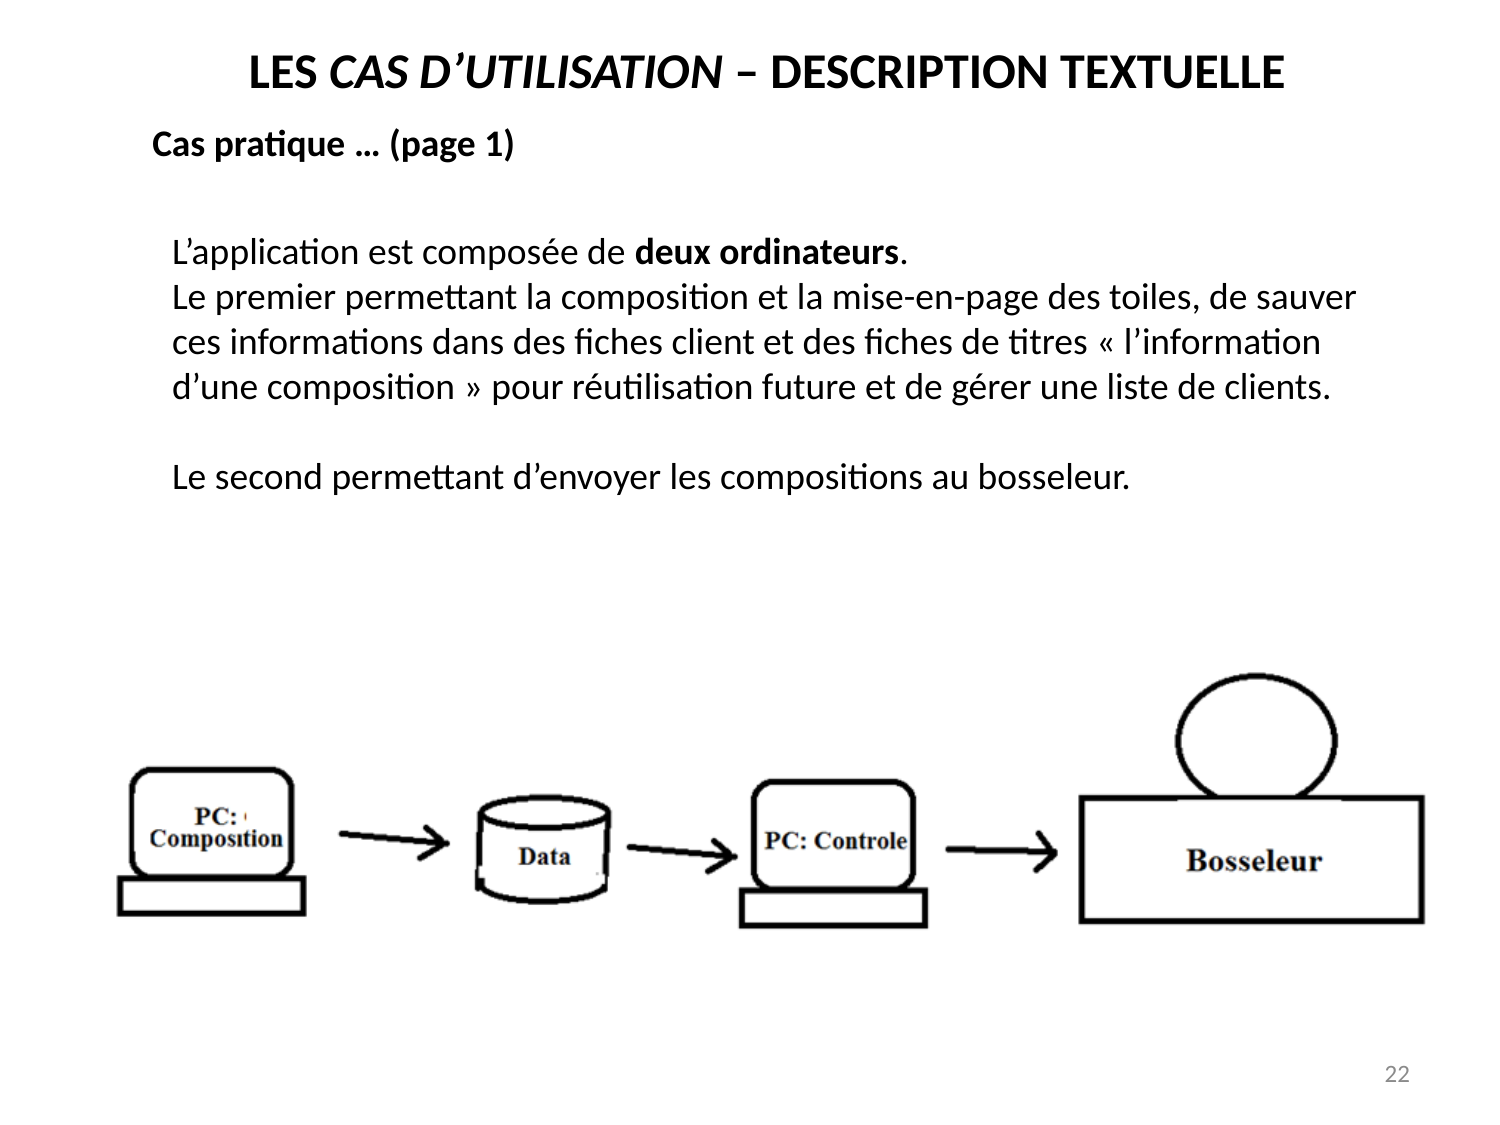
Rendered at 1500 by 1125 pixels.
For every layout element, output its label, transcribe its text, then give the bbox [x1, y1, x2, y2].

picture [37, 668, 1450, 948]
text_box Cas pratique … (page 1) [137, 112, 531, 172]
text_box L’application est composée de deux ordinateurs. Le premier permettant la composition et la mise-en-page des toiles, de sauver ces informations dans des fiches client et des fiches de titres « l’information d’une composition » pour réutilisation future et de gérer une liste de clients. Le second permettant d’envoyer les compositions au bosseleur. [157, 219, 1376, 550]
text_box LES CAS D’UTILISATION – DESCRIPTION TEXTUELLE [86, 30, 1449, 106]
slide_number 22 [1074, 1042, 1425, 1103]
